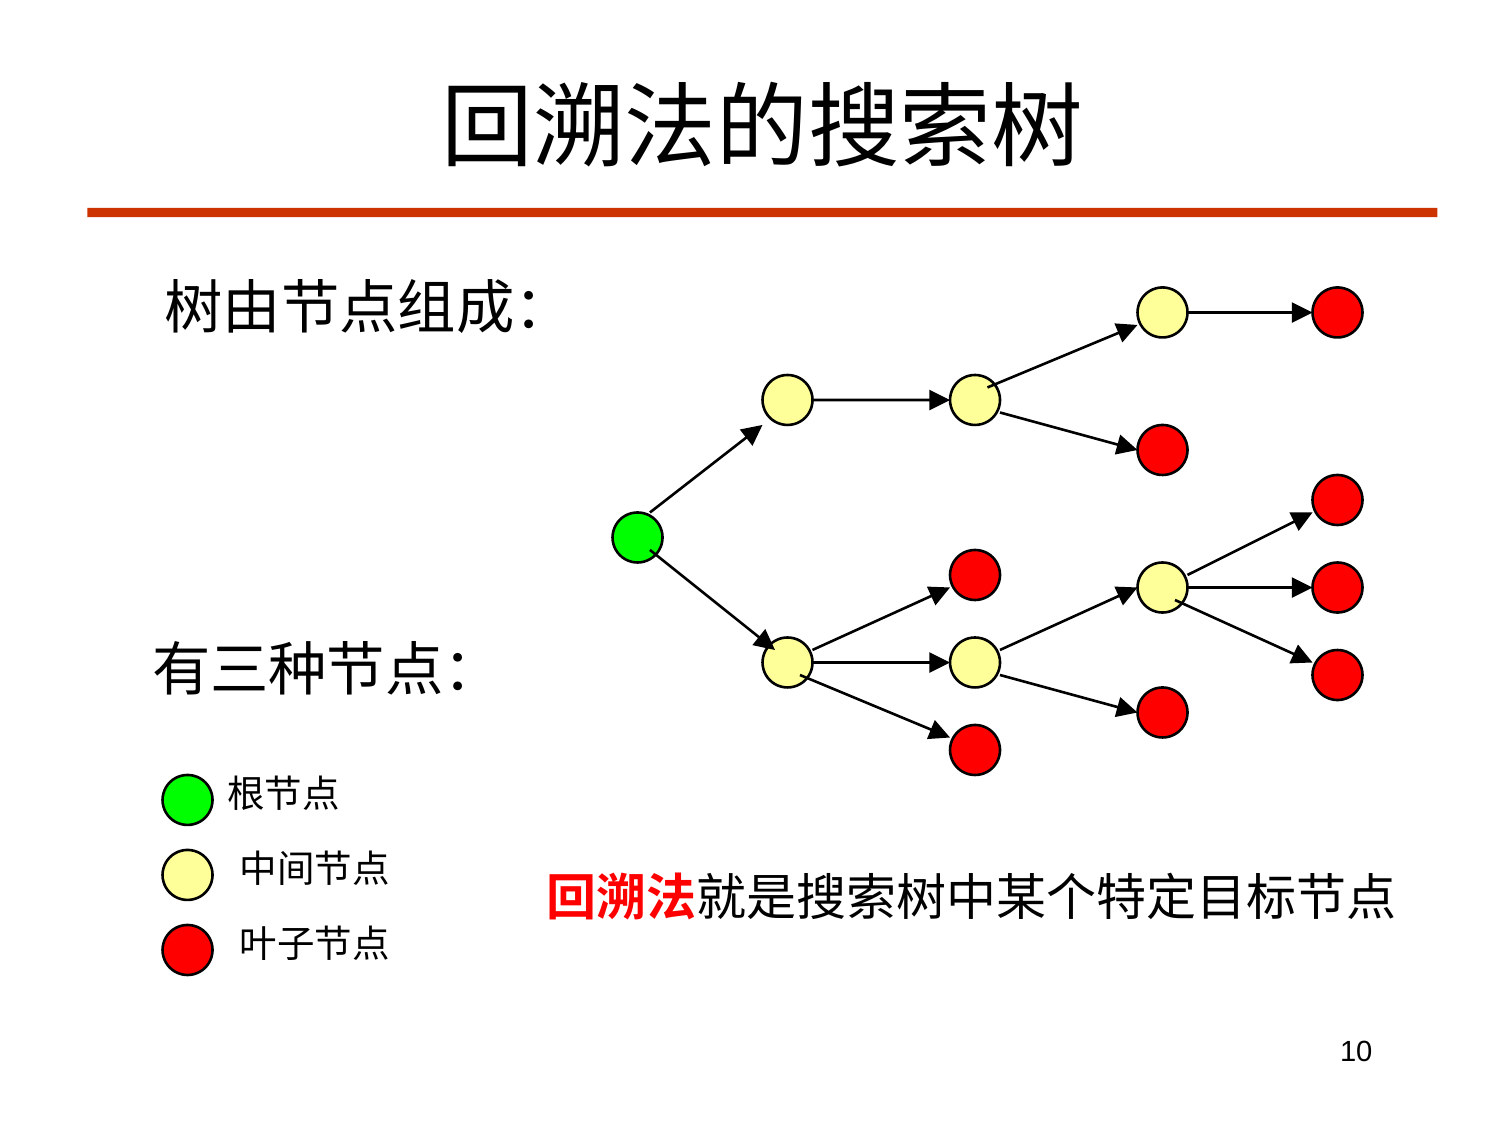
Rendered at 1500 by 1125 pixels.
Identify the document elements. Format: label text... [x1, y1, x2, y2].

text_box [162, 912, 613, 976]
slide_number 10 [1074, 1024, 1388, 1101]
text_box 有三种节点： [137, 624, 607, 710]
text_box 回溯法就是搜索树中某个特定目标节点 [609, 858, 1415, 934]
title 回溯法的搜索树 [125, 28, 1400, 217]
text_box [162, 837, 851, 901]
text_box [162, 762, 826, 826]
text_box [612, 287, 1363, 776]
text_box 树由节点组成： [150, 262, 775, 348]
